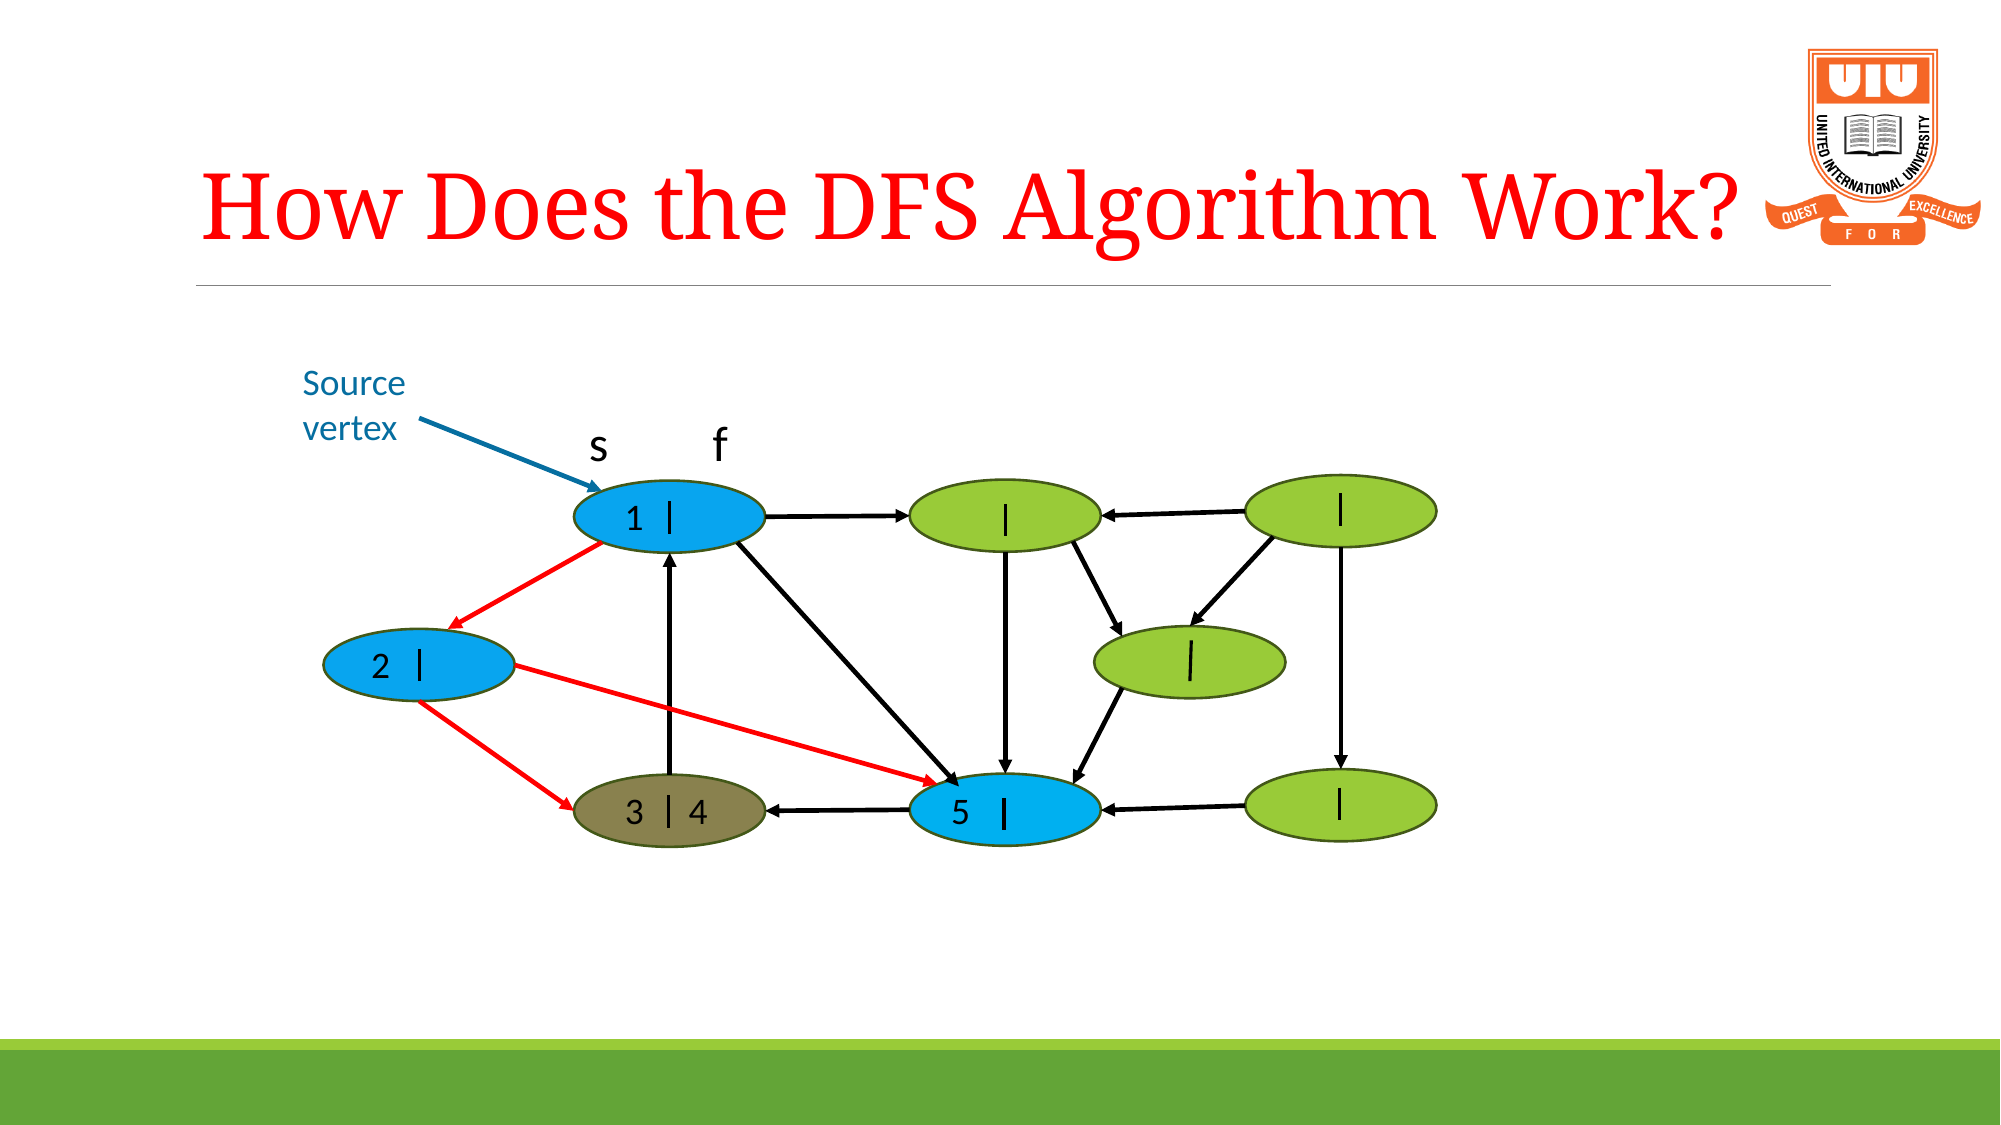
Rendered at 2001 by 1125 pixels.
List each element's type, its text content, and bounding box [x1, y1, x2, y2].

text_box Source vertex [287, 350, 430, 455]
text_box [1072, 687, 1123, 785]
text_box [447, 541, 603, 630]
text_box 4 [673, 795, 723, 840]
text_box 1 [609, 485, 659, 546]
text_box [357, 627, 516, 703]
text_box 5 [936, 779, 986, 840]
text_box 11 [670, 503, 677, 537]
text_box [1189, 536, 1274, 627]
text_box [575, 795, 766, 849]
title How Does the DFS Algorithm Work? [185, 27, 1906, 266]
text_box [908, 795, 936, 836]
text_box [1244, 767, 1438, 843]
text_box [1092, 624, 1287, 700]
text_box 12 [1005, 506, 1013, 540]
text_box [418, 700, 575, 812]
text_box [908, 478, 1101, 554]
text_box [1100, 510, 1246, 517]
text_box [572, 496, 609, 541]
text_box f [697, 403, 755, 479]
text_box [418, 417, 603, 492]
text_box 15 [1004, 800, 1012, 834]
text_box [948, 772, 1101, 848]
text_box 3 [609, 795, 659, 840]
text_box [611, 479, 766, 555]
picture [1741, 47, 2000, 246]
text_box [1100, 805, 1246, 811]
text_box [736, 541, 960, 787]
text_box [1244, 473, 1438, 549]
text_box 16 [1340, 790, 1348, 824]
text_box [514, 664, 733, 785]
text_box [322, 636, 356, 694]
text_box s [573, 404, 631, 480]
text_box 2 [356, 633, 406, 694]
text_box 13 [1341, 495, 1347, 529]
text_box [1072, 540, 1123, 638]
